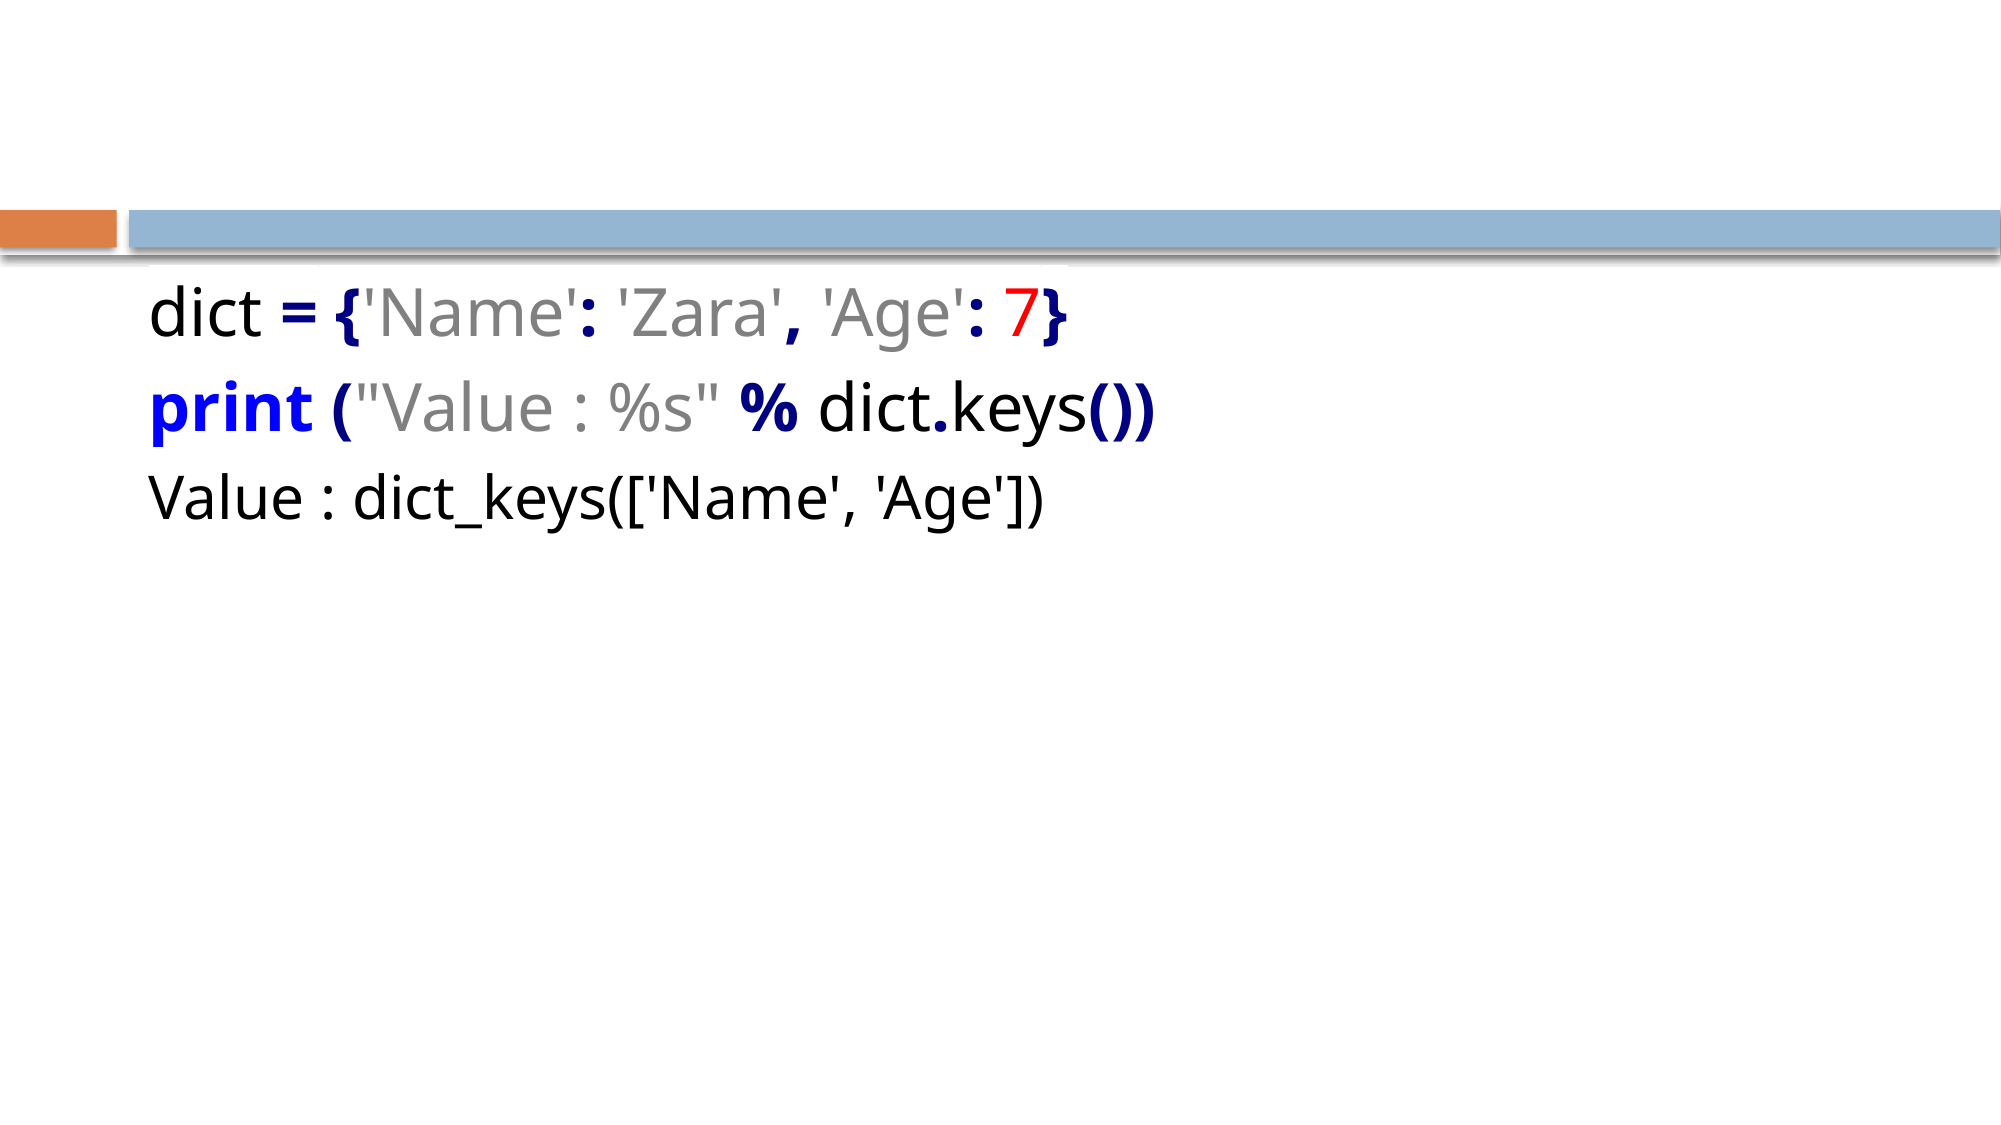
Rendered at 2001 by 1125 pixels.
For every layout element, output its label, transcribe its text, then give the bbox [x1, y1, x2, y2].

list dict = {'Name': 'Zara', 'Age': 7} print ("Value : %s" % dict.keys()) Value : dict_keys(['Name', 'Age']) [133, 262, 1918, 1000]
